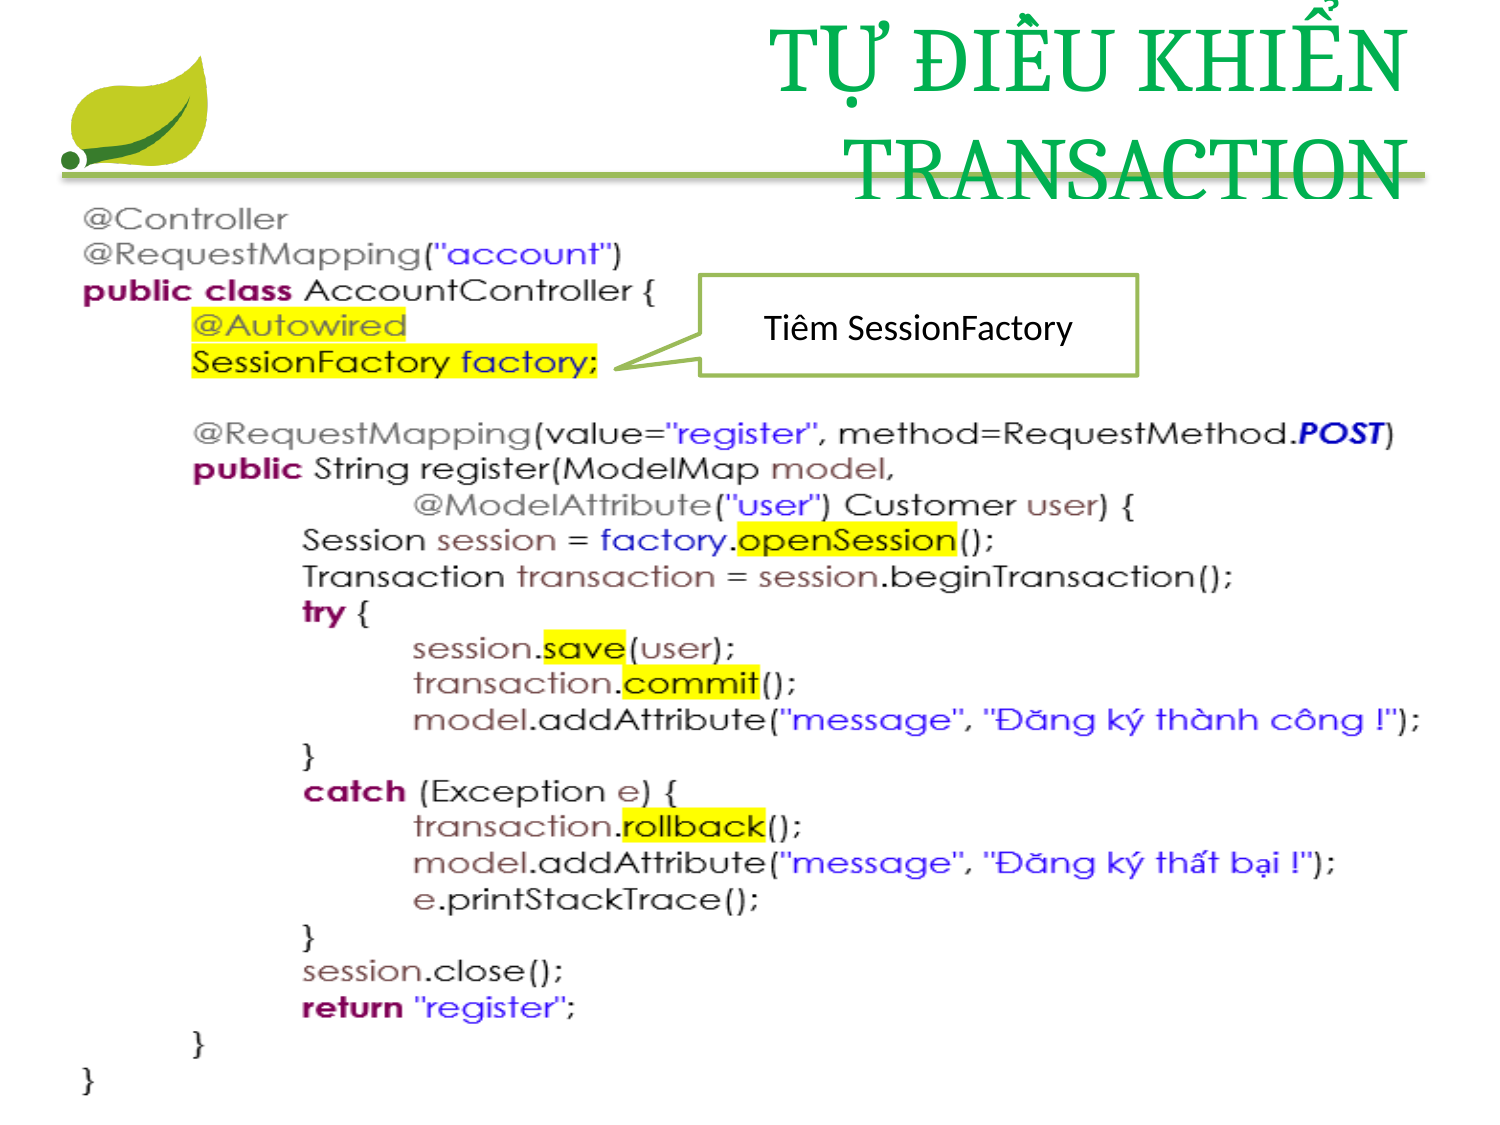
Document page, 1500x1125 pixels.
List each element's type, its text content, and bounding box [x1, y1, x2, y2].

picture [75, 199, 1426, 1101]
title Tự điều khiển transaction [217, 45, 1425, 175]
picture [50, 49, 217, 175]
